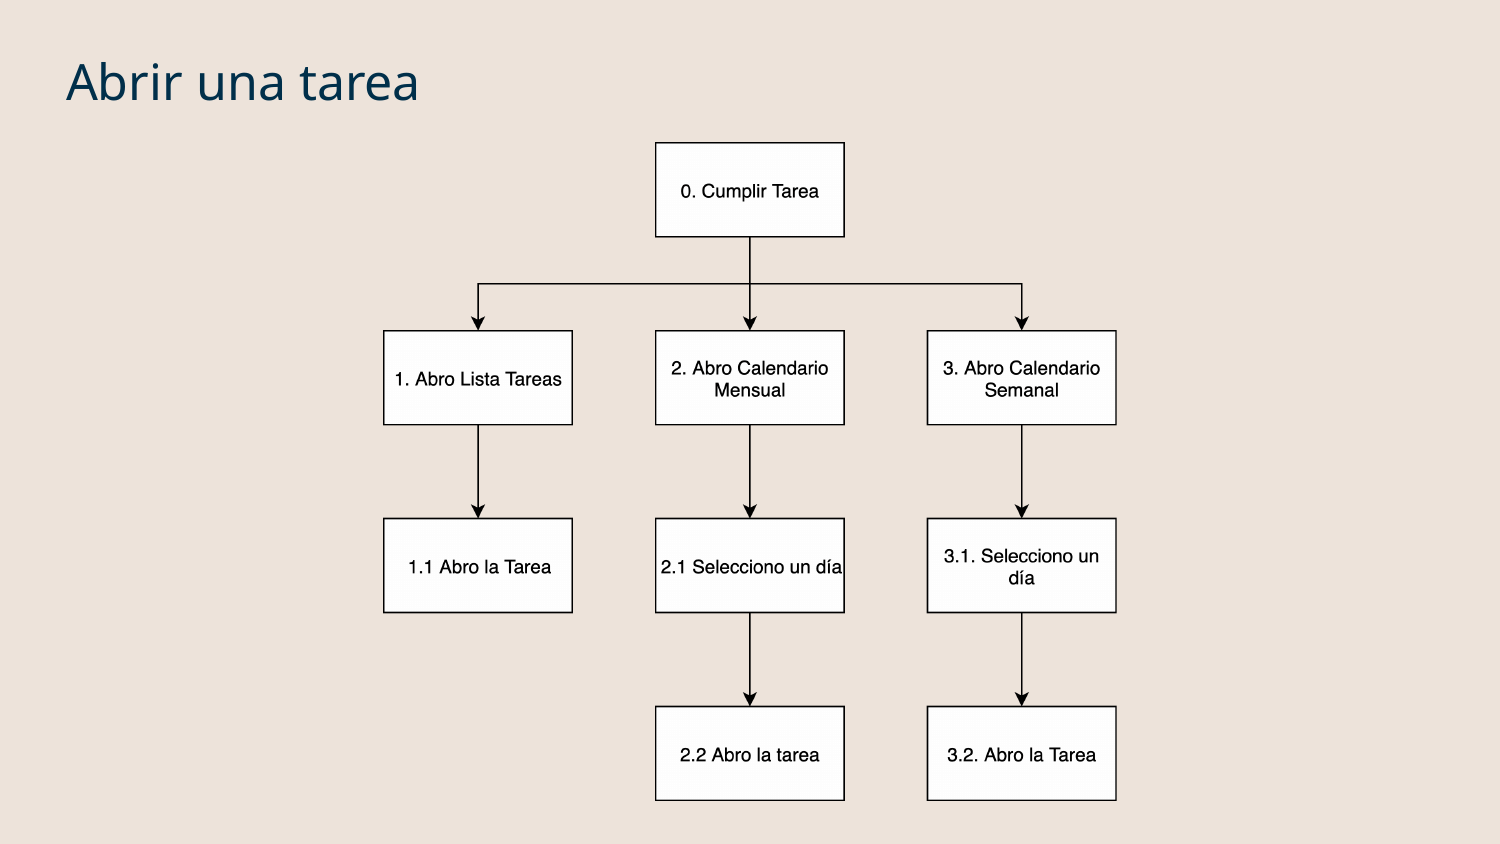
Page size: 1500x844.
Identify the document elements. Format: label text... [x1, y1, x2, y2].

picture [382, 140, 1118, 802]
title Abrir una tarea [51, 20, 1336, 142]
